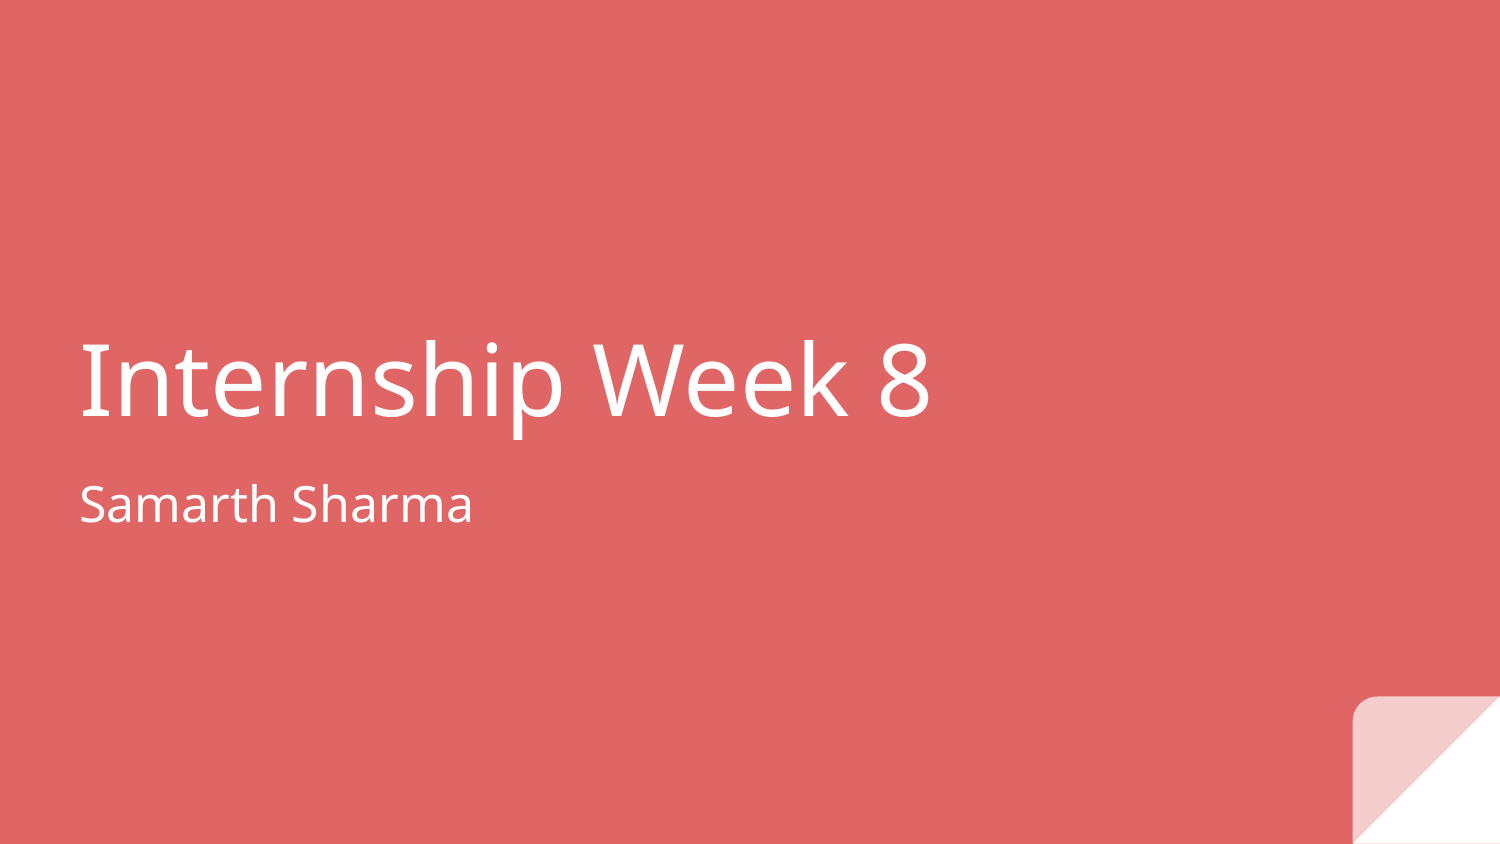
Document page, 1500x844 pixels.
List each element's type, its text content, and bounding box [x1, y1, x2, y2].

subtitle Samarth Sharma [64, 457, 1413, 529]
title Internship Week 8 [64, 298, 1413, 452]
